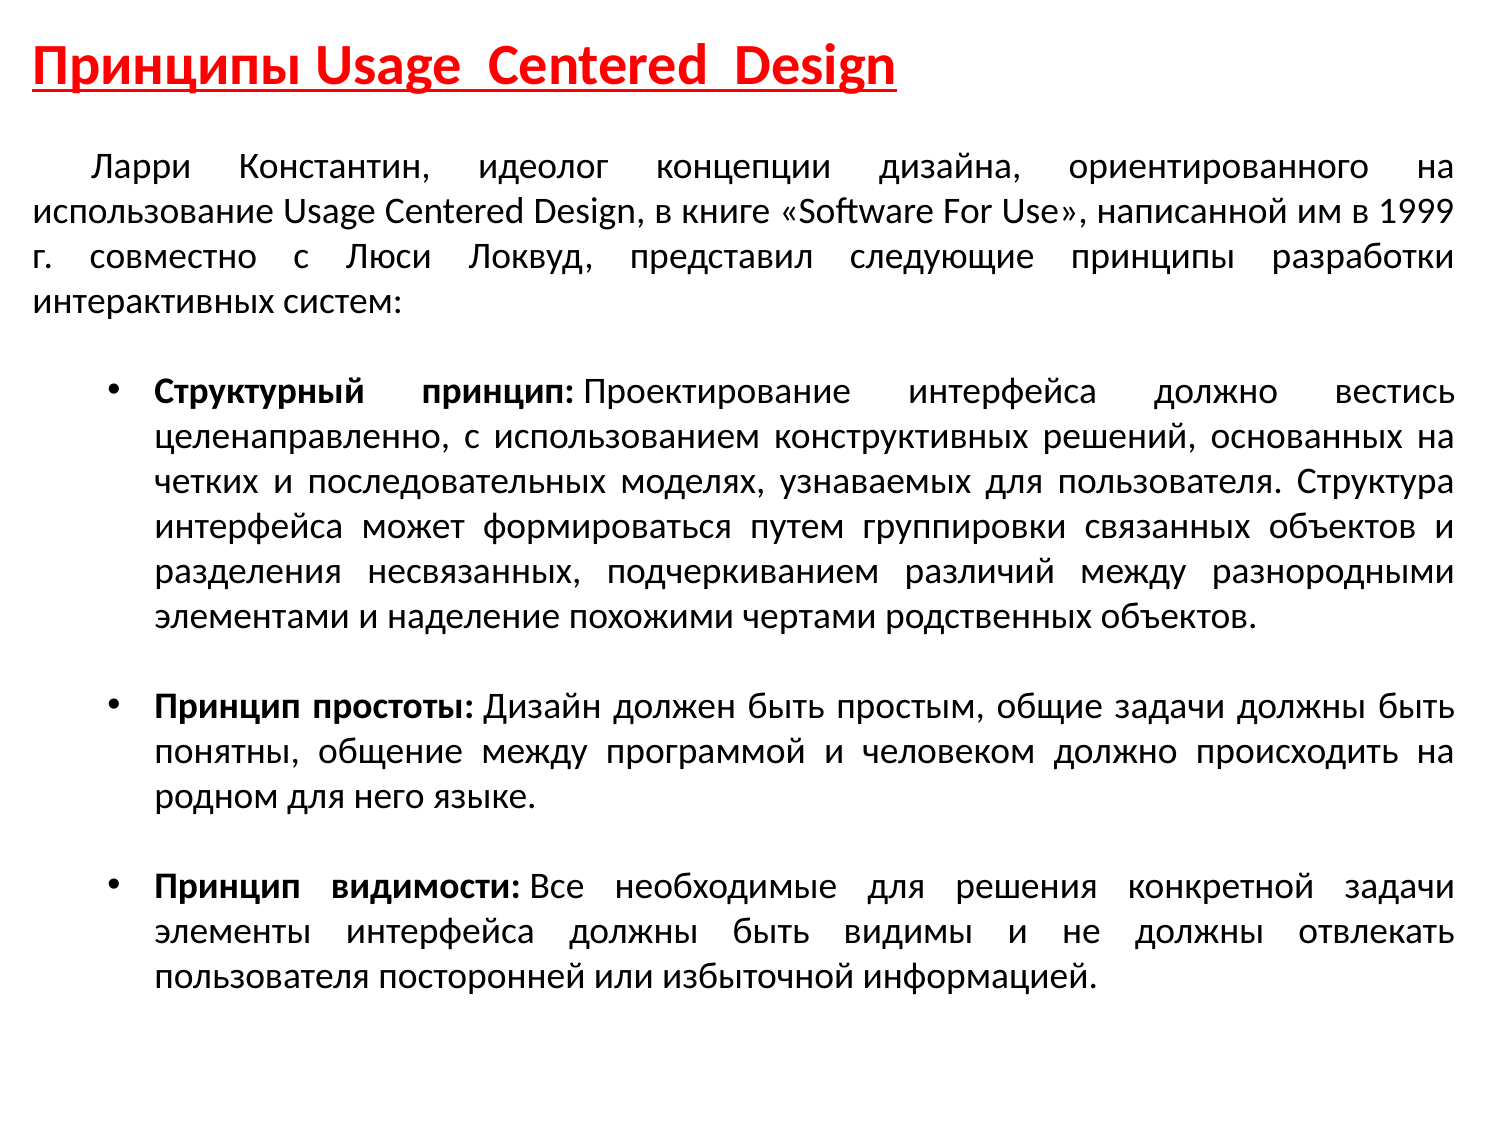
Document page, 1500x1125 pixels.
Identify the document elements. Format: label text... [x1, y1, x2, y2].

text_box Принципы Usage Centered Design Ларри Константин, идеолог концепции дизайна, ориентированного на использование Usage Centered Design, в книге «Software For Use», написанной им в 1999 г. совместно с Люси Локвуд, представил следующие принципы разработки интерактивных систем: Структурный принцип: Проектирование интерфейса должно вестись целенаправленно, с использованием конструктивных решений, основанных на четких и последовательных моделях, узнаваемых для пользователя. Структура интерфейса может формироваться путем группировки связанных объектов и разделения несвязанных, подчеркиванием различий между разнородными элементами и наделение похожими чертами родственных объектов. Принцип простоты: Дизайн должен быть простым, общие задачи должны быть понятны, общение между программой и человеком должно происходить на родном для него языке. Принцип видимости: Все необходимые для решения конкретной задачи элементы интерфейса должны быть видимы и не должны отвлекать пользователя посторонней или избыточной информацией. [17, 19, 1471, 1004]
